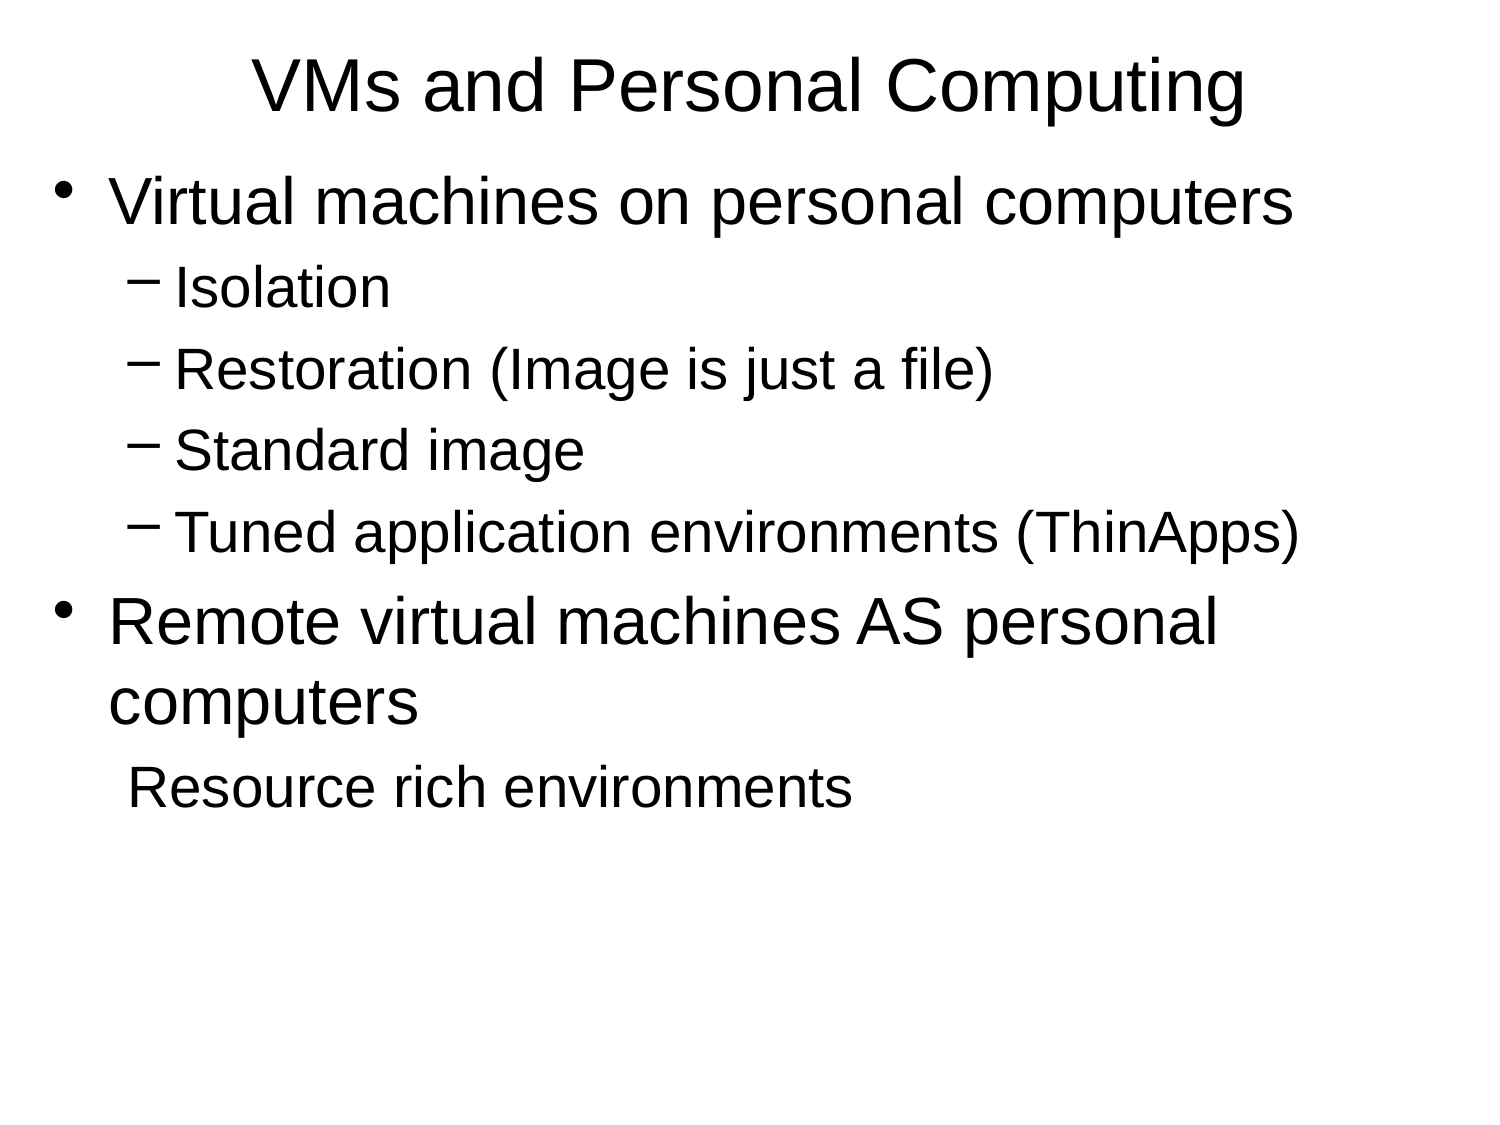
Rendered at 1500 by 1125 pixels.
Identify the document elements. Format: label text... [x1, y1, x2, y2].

list Virtual machines on personal computers Isolation Restoration (Image is just a file) Standard image Tuned application environments (ThinApps) Remote virtual machines AS personal computers Resource rich environments [37, 149, 1451, 1076]
title VMs and Personal Computing [74, 24, 1426, 138]
